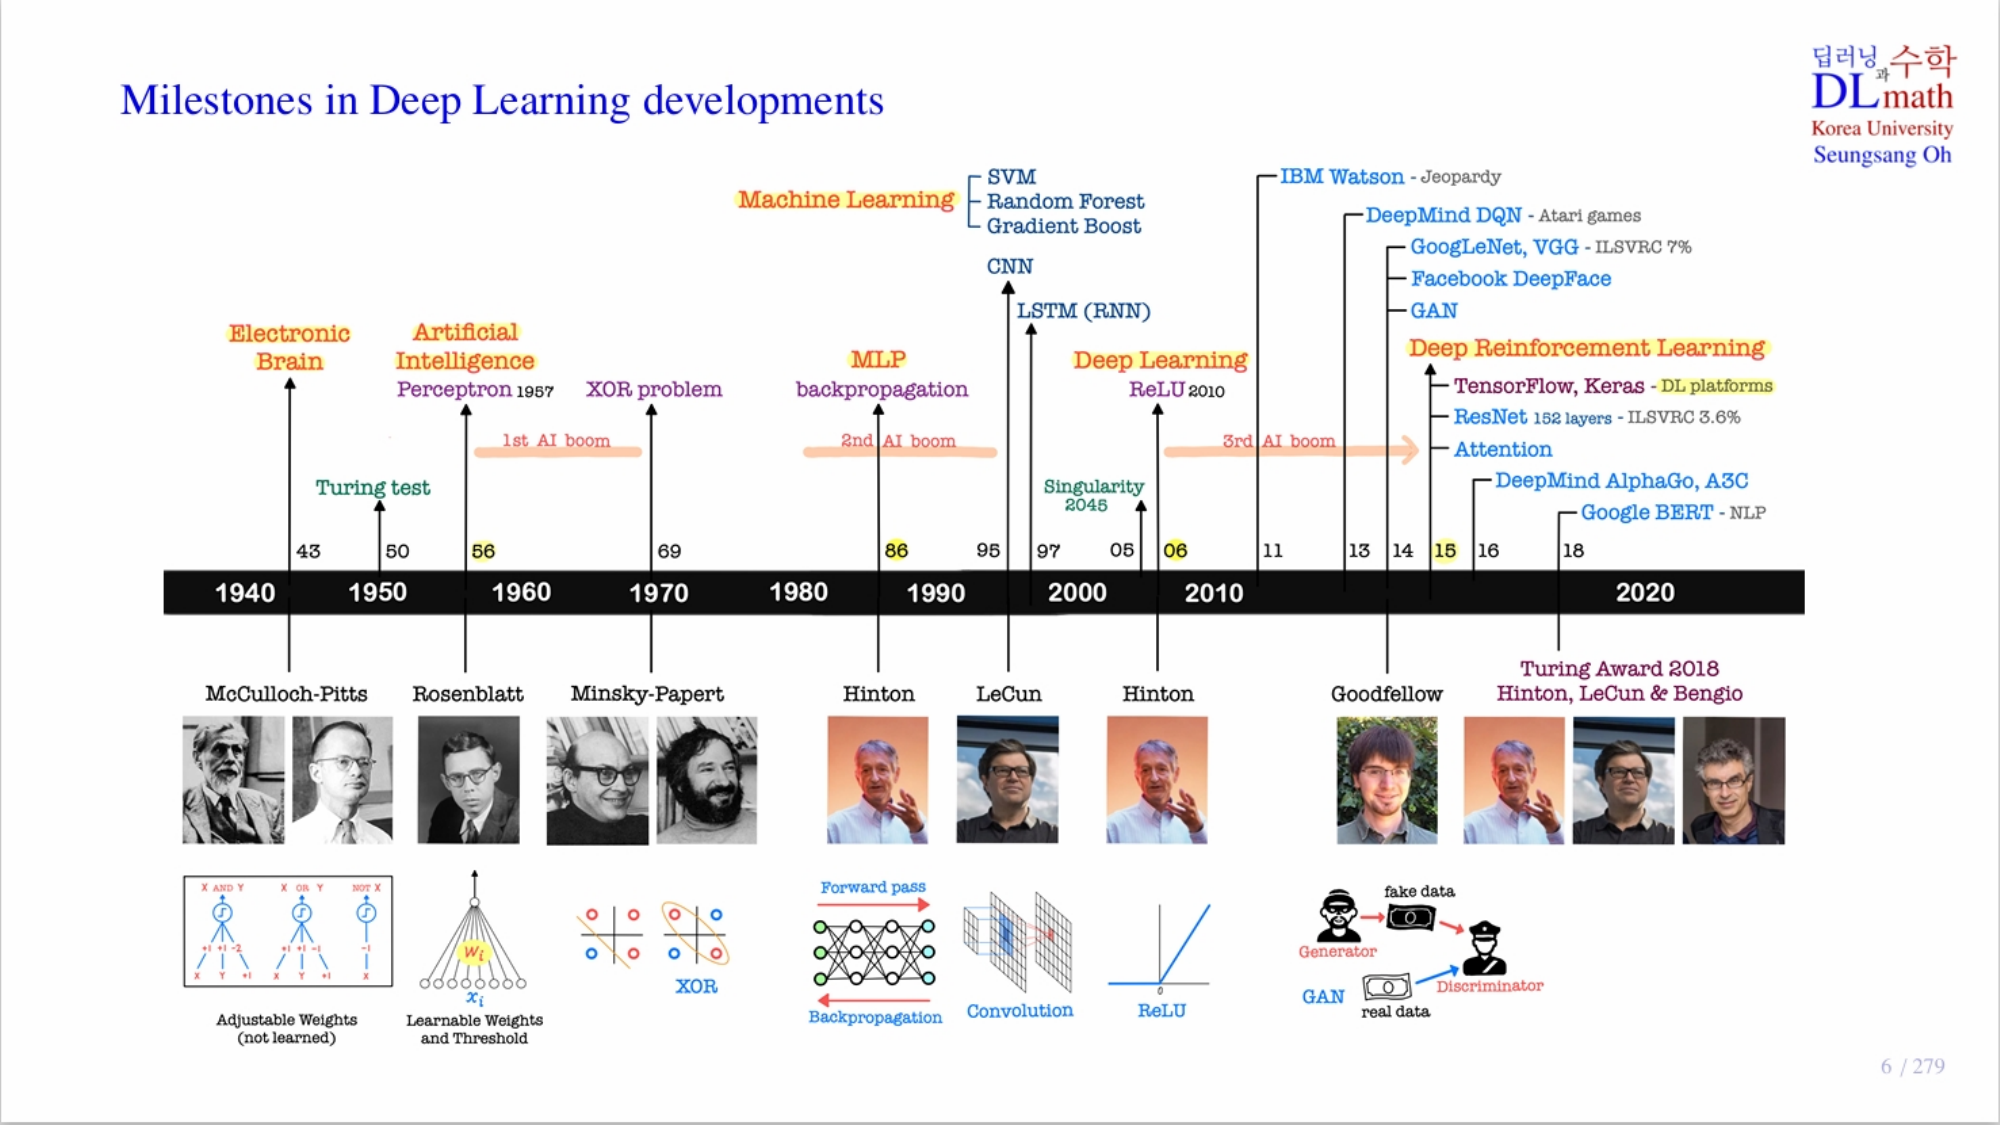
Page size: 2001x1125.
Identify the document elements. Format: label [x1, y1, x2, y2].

list [0, 0, 2000, 1125]
